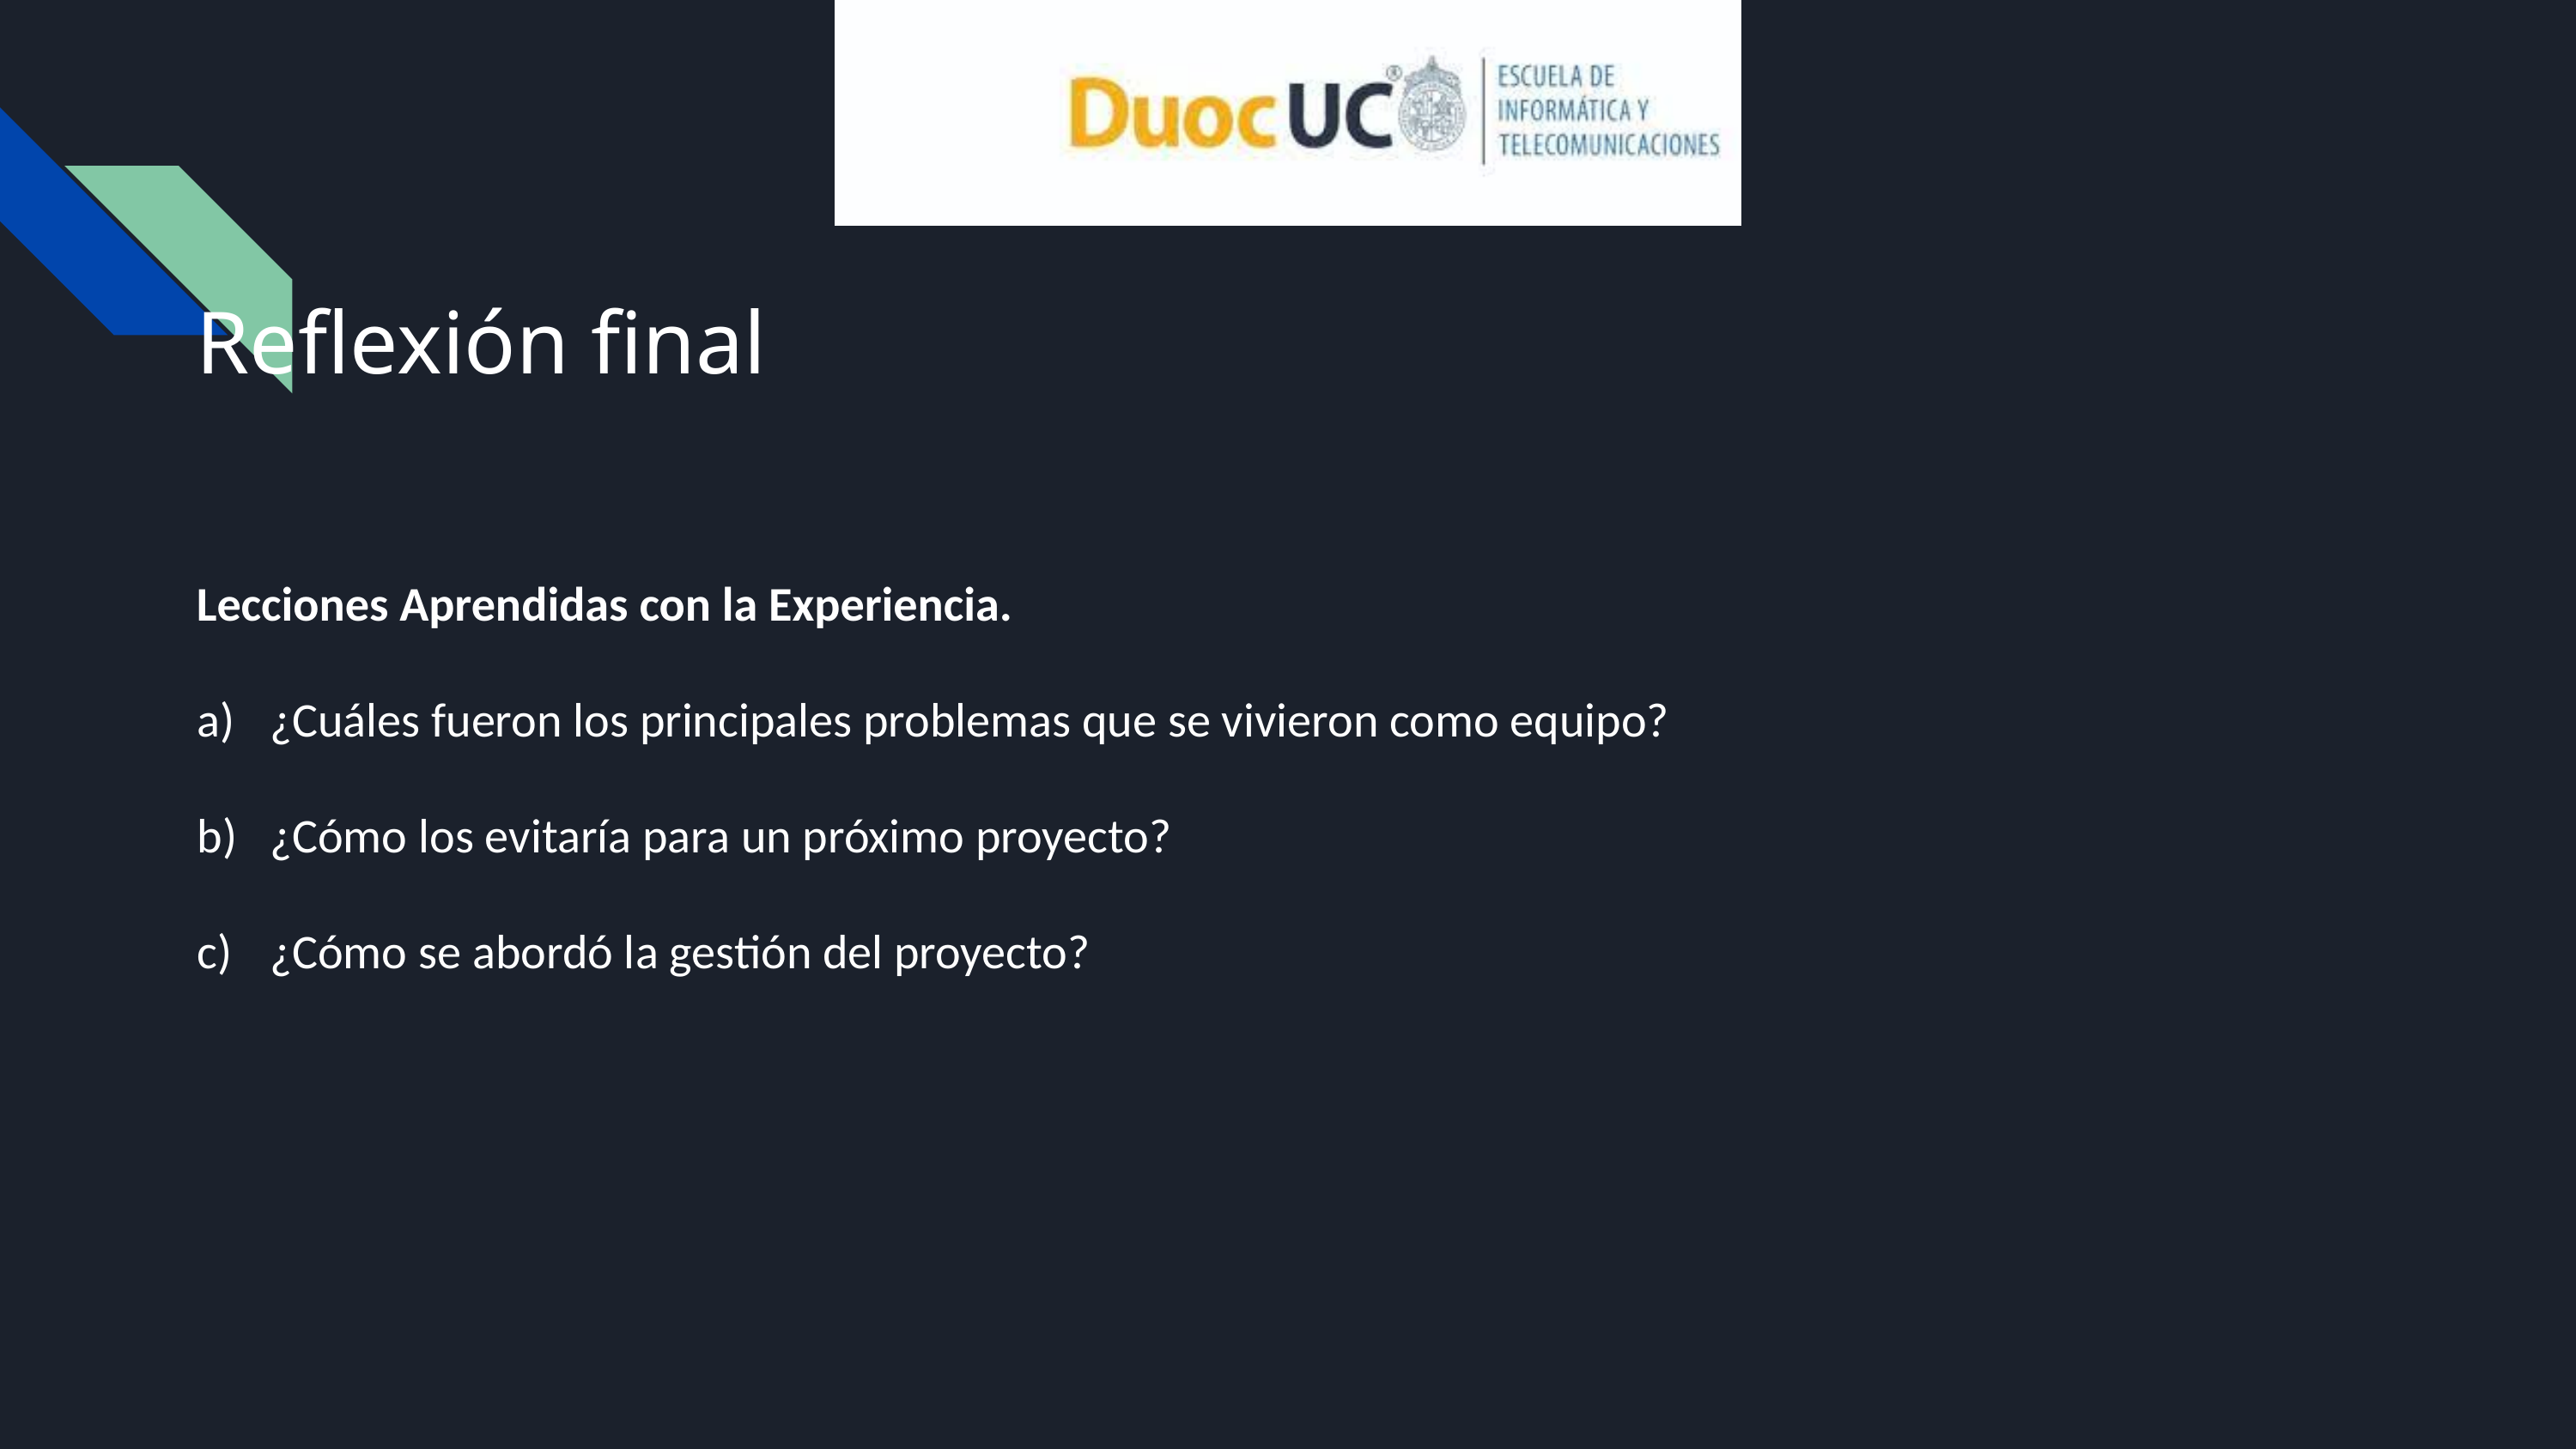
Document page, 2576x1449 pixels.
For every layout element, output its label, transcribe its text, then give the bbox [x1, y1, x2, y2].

picture [835, 0, 1741, 205]
text_box Lecciones Aprendidas con la Experiencia. ¿Cuáles fueron los principales problemas que se vivieron como equipo? ¿Cómo los evitaría para un próximo proyecto? ¿Cómo se abordó la gestión del proyecto? [177, 505, 2221, 1344]
title Reflexión final [177, 205, 2399, 487]
